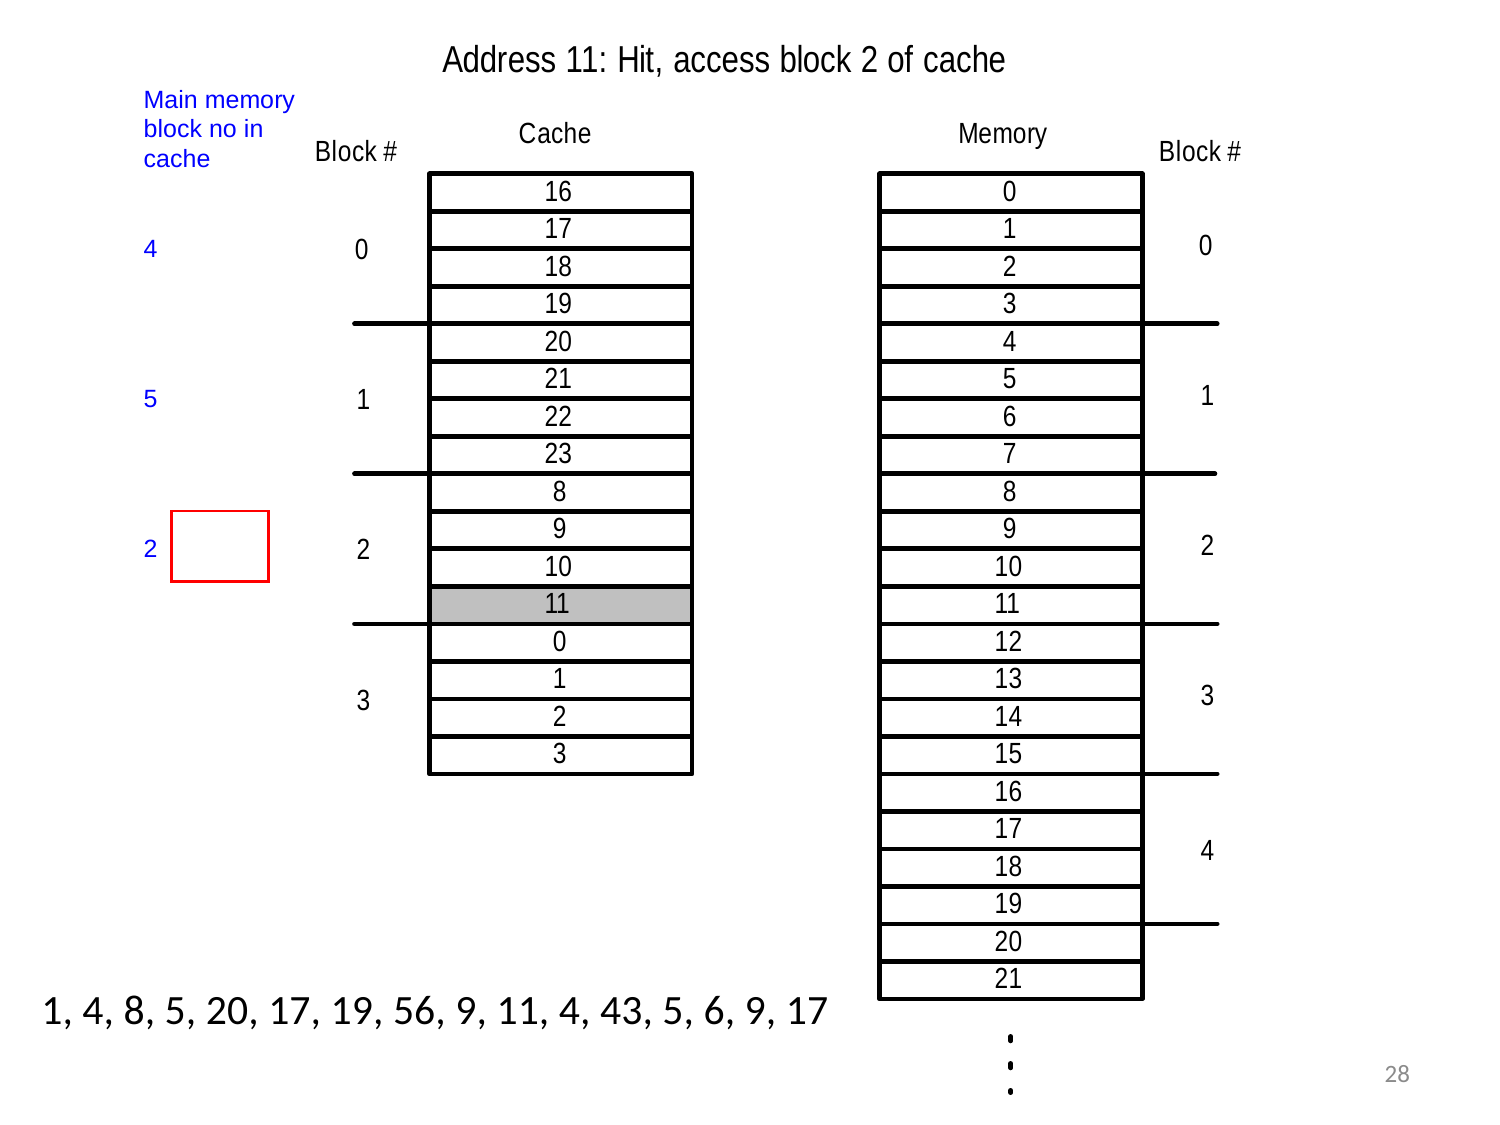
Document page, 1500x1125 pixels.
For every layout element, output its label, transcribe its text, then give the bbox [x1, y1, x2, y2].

text_box [171, 510, 269, 582]
text_box Main memory block no in cache 4 5 2 [128, 75, 281, 570]
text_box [286, 33, 1286, 1105]
slide_number 28 [1290, 1042, 1425, 1103]
text_box 1, 4, 8, 5, 20, 17, 19, 56, 9, 11, 4, 43, 5, 6, 9, 17 [26, 975, 281, 1040]
